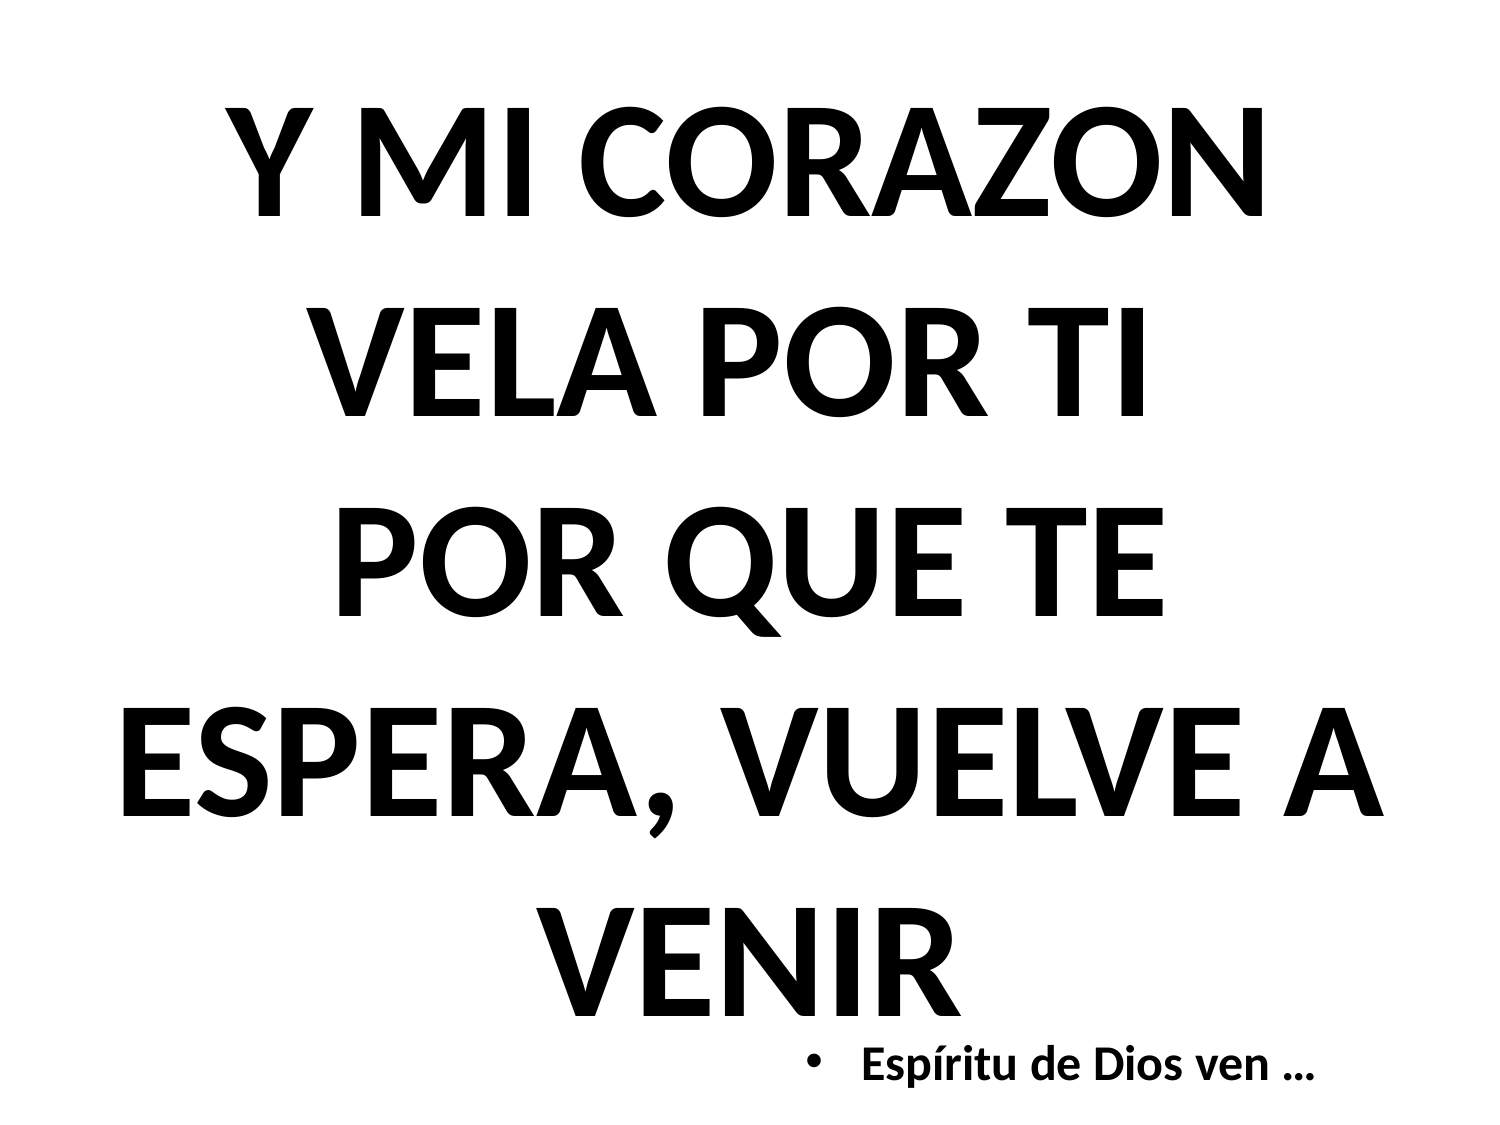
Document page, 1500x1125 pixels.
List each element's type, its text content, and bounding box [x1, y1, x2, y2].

text_box Y MI CORAZON VELA POR TI POR QUE TE ESPERA, VUELVE A VENIR [74, 456, 1425, 644]
text_box Espíritu de Dios ven … [620, 1023, 1333, 1106]
